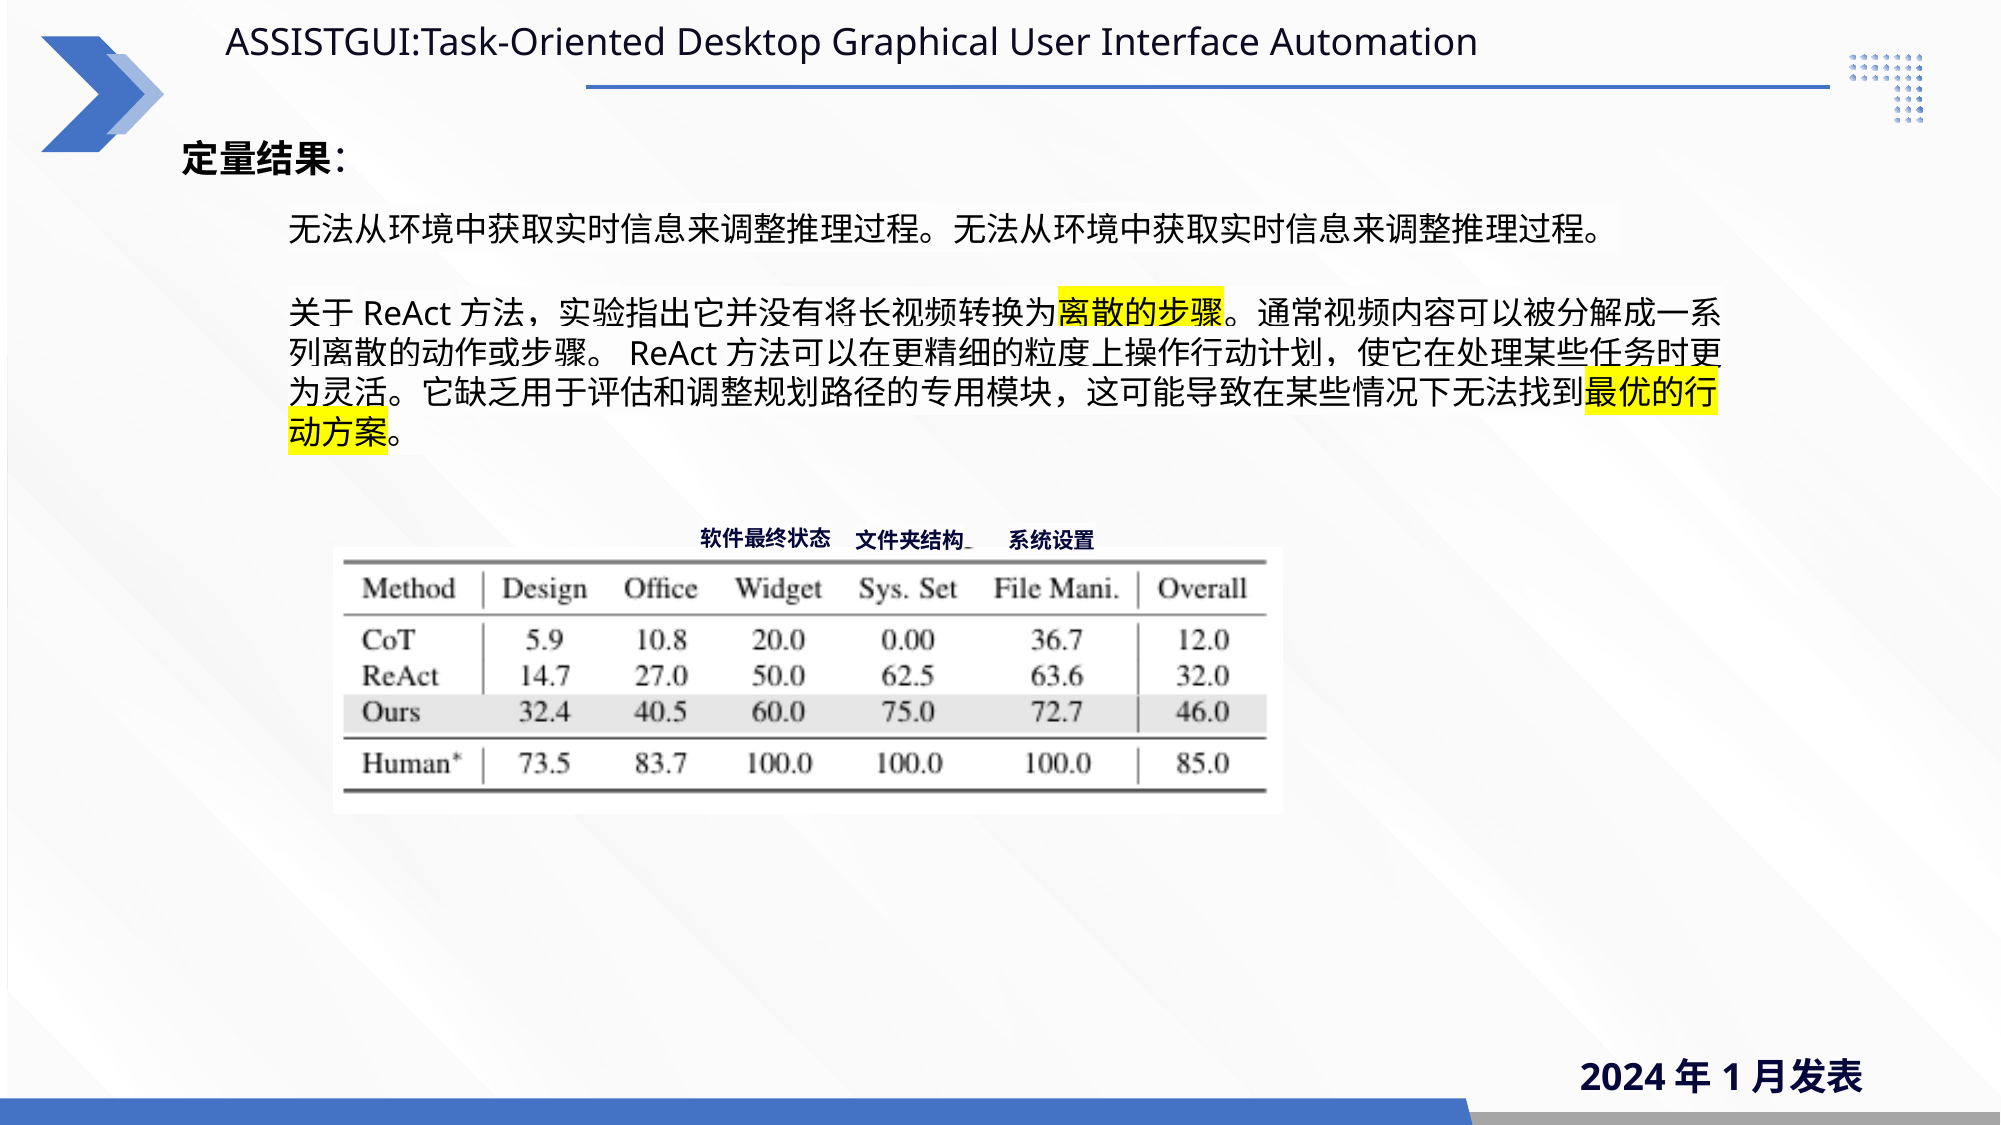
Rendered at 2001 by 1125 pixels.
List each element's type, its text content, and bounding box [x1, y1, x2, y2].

text_box 关于ReAct方法，实验指出它并没有将长视频转换为离散的步骤。通常视频内容可以被分解成一系列离散的动作或步骤。ReAct方法可以在更精细的粒度上操作行动计划，使它在处理某些任务时更为灵活。它缺乏用于评估和调整规划路径的专用模块，这可能导致在某些情况下无法找到最优的行动方案。 [273, 284, 1740, 459]
text_box 无法从环境中获取实时信息来调整推理过程。无法从环境中获取实时信息来调整推理过程。 [273, 201, 1737, 284]
picture [333, 547, 1283, 814]
text_box 定量结果： [166, 127, 1888, 188]
text_box 2024年1月发表 [1565, 1045, 1910, 1106]
text_box ASSISTGUI:Task-Oriented Desktop Graphical User Interface Automation [210, 10, 1562, 116]
text_box 系统设置 [994, 519, 1166, 547]
text_box 软件最终状态 [685, 517, 861, 547]
text_box 文件夹结构 [861, 519, 994, 547]
